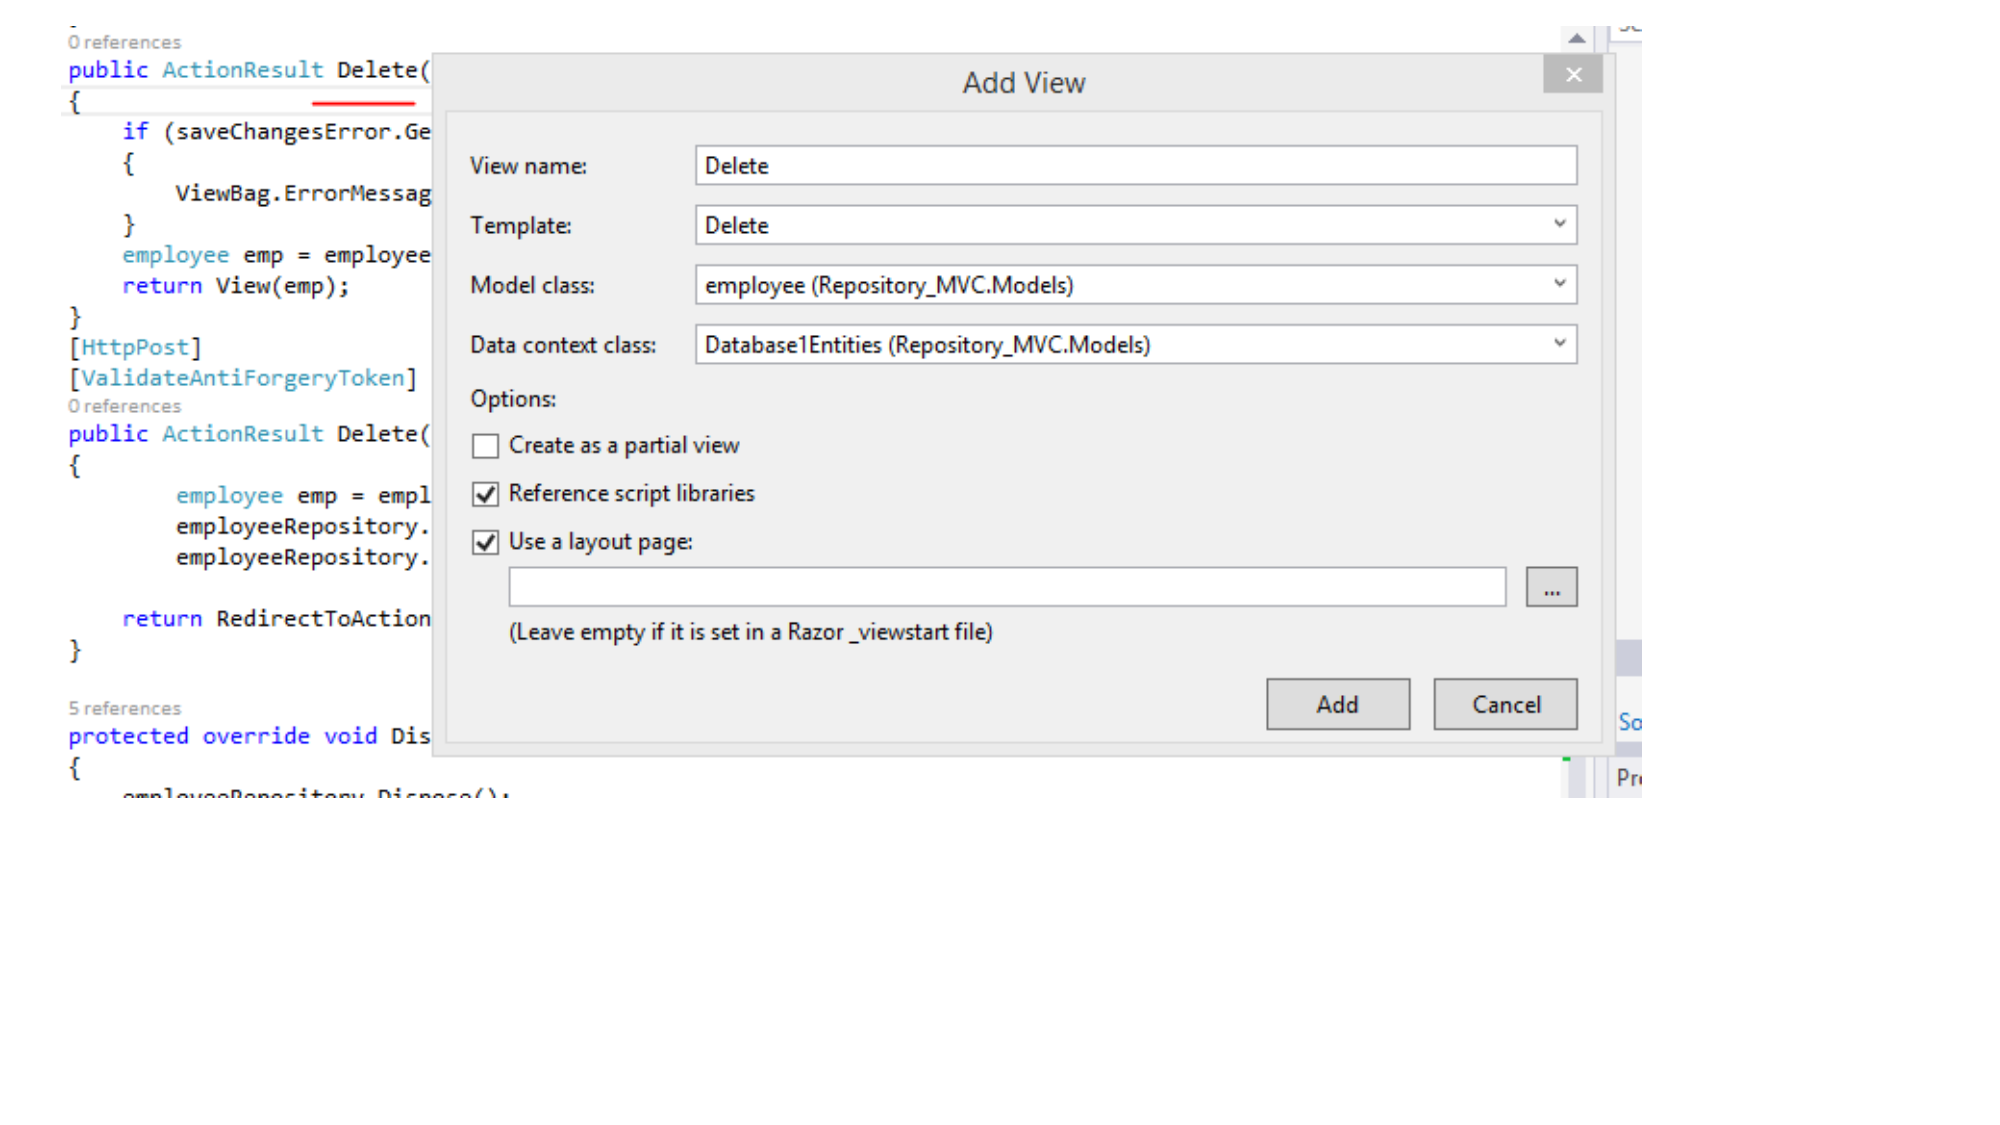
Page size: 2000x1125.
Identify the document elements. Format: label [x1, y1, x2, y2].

picture [61, 26, 1643, 798]
